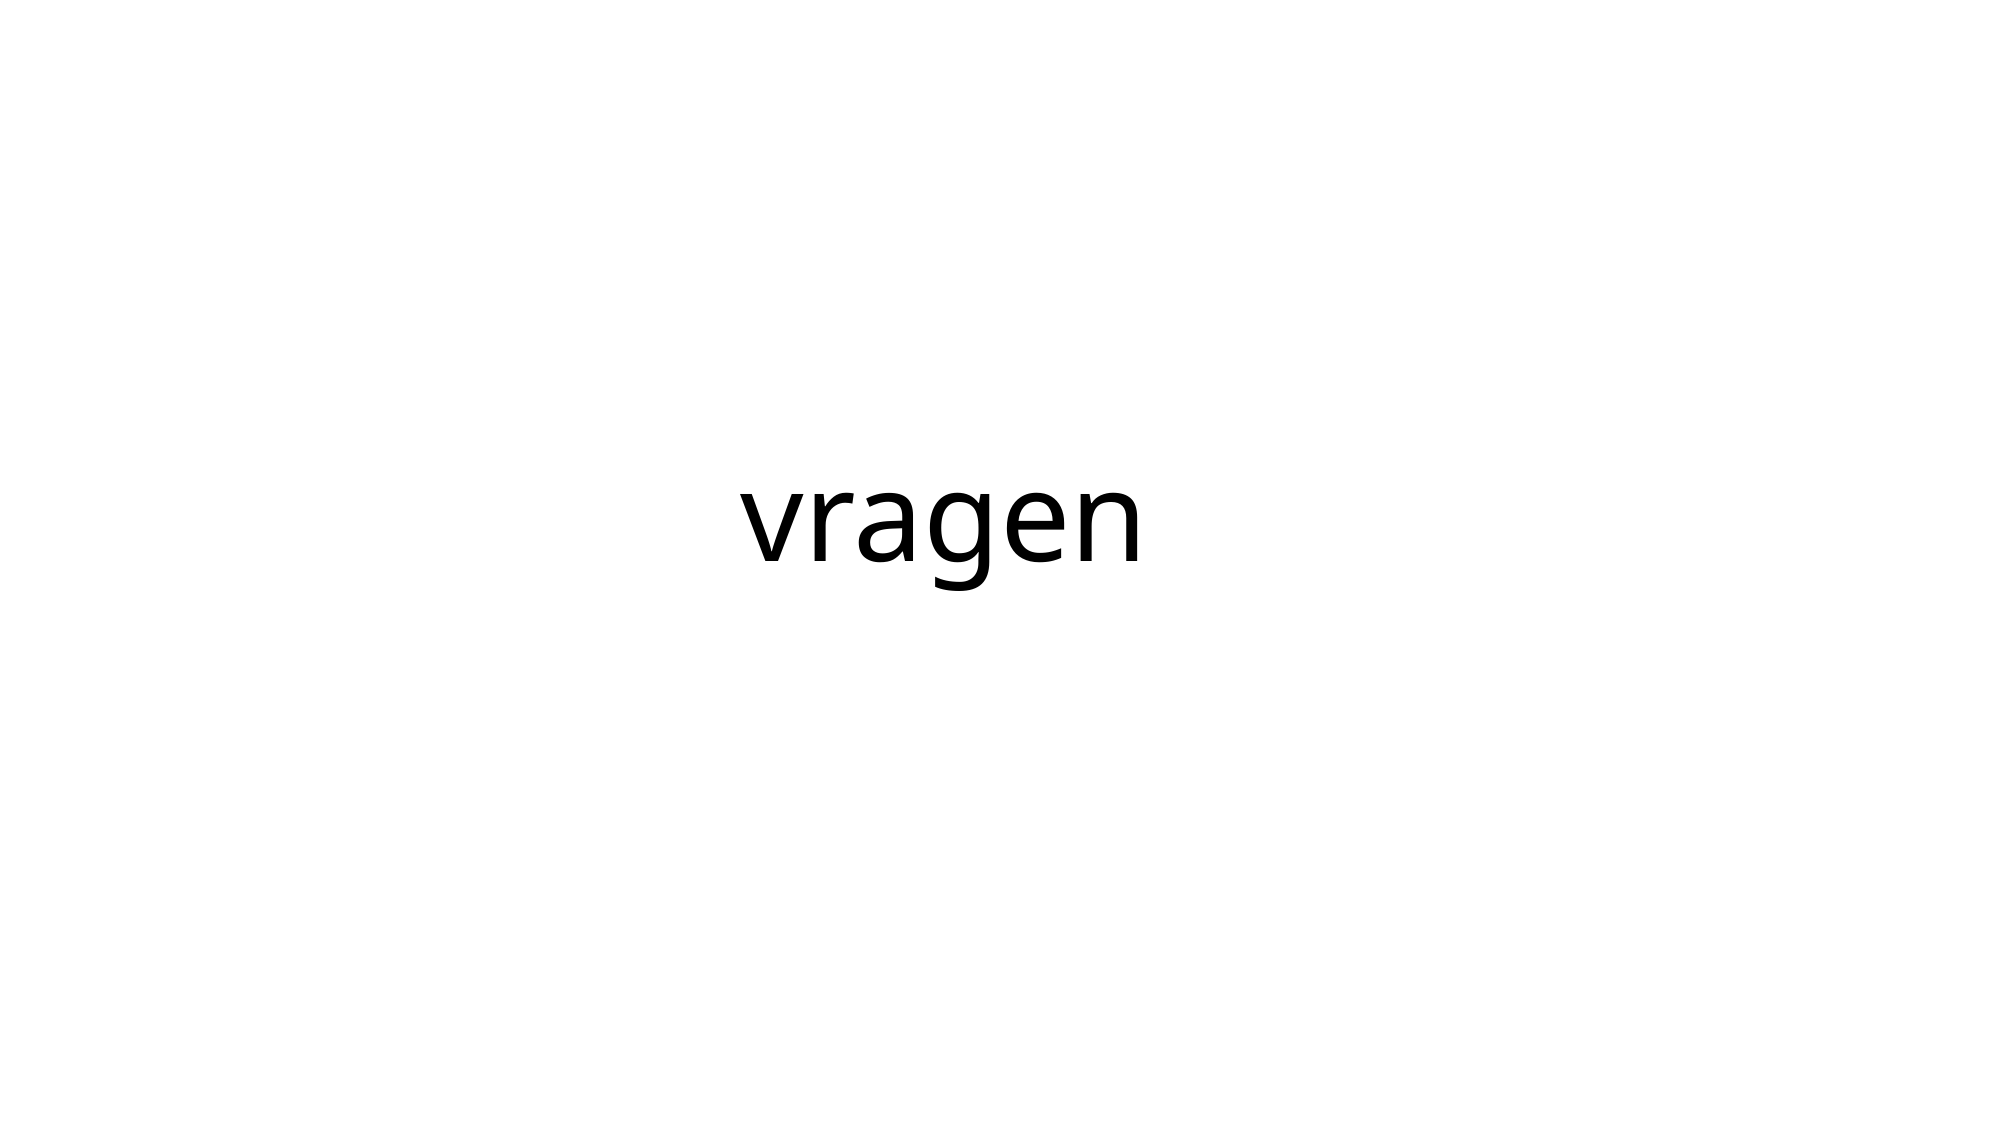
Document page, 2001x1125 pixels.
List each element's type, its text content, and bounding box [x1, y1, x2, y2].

title vragen [725, 411, 1478, 630]
